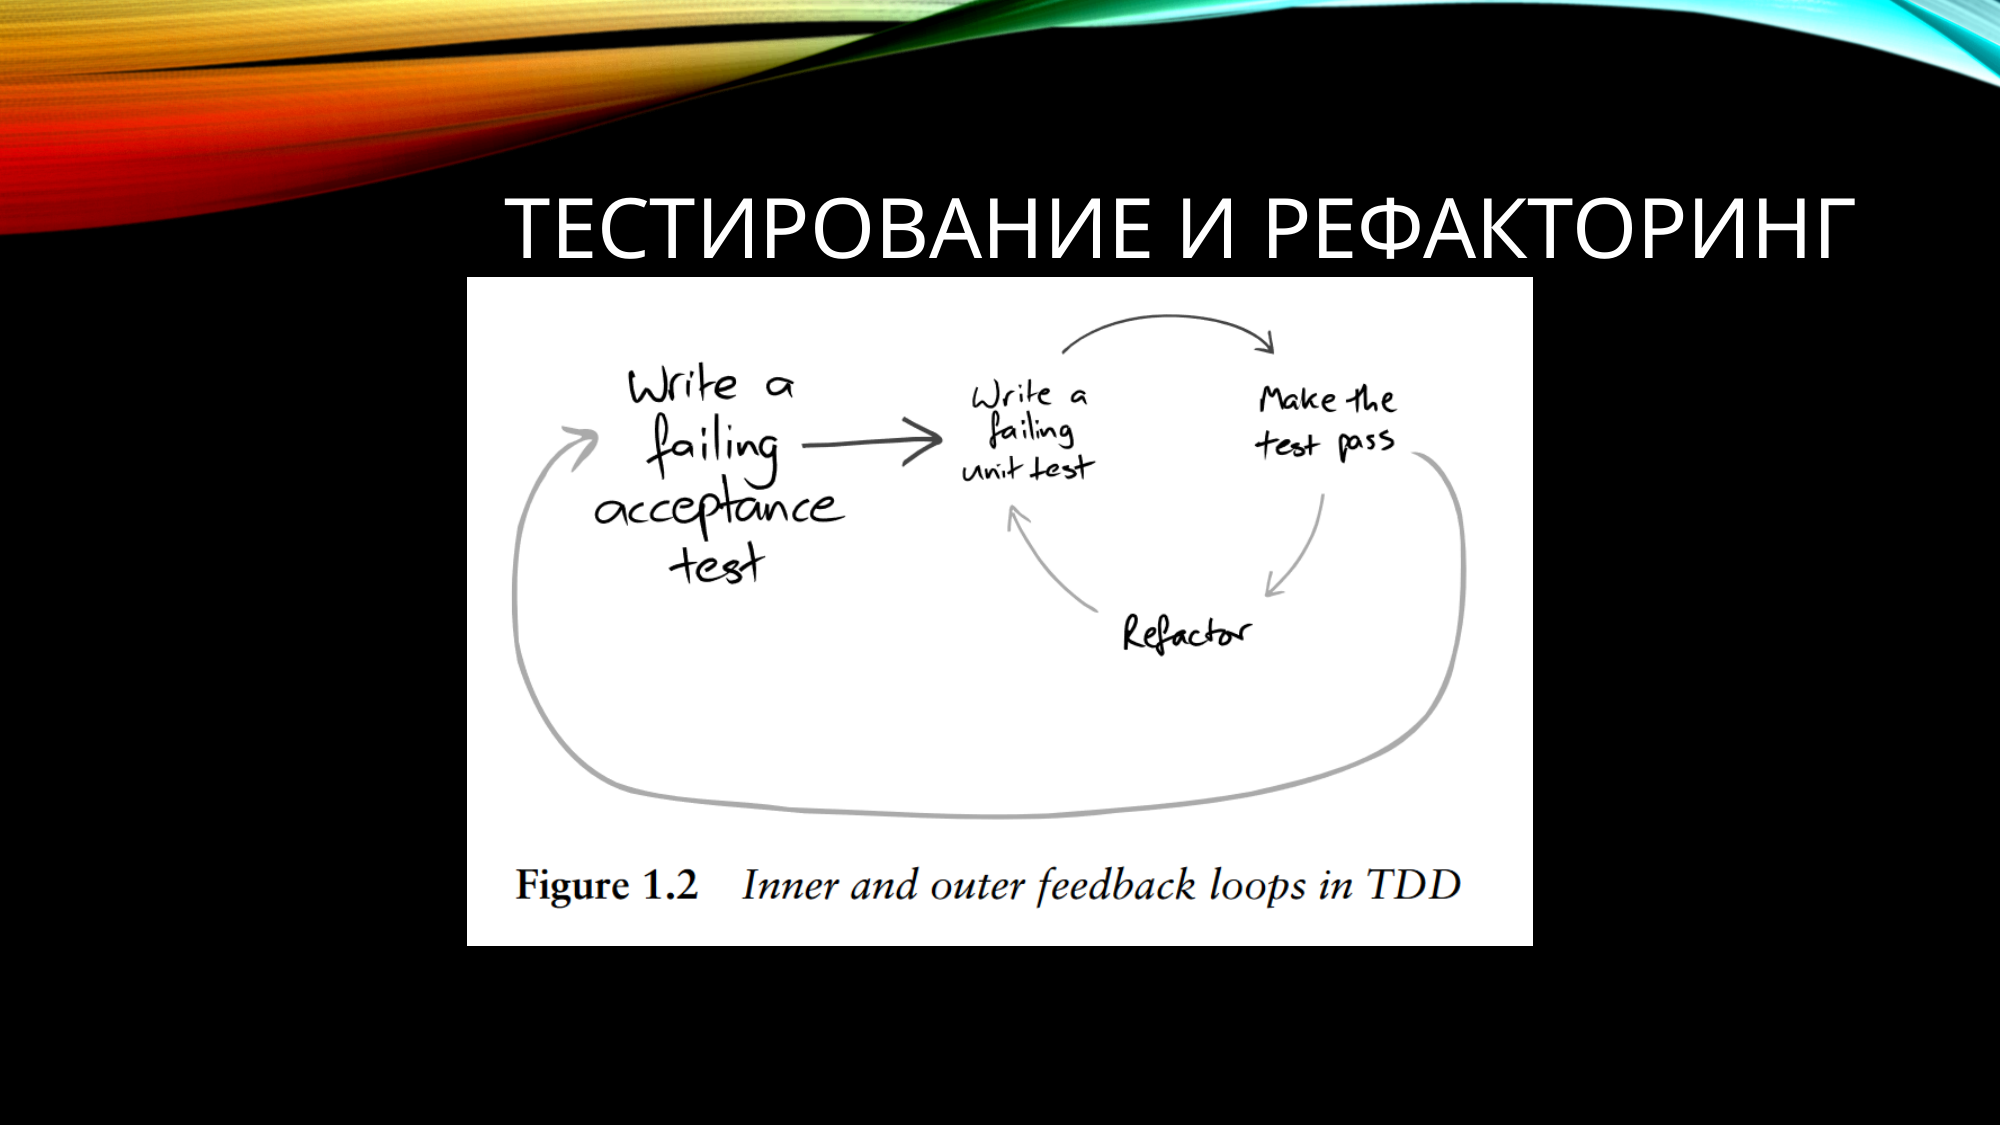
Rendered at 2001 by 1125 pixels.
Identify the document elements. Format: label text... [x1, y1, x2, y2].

picture [466, 276, 1534, 947]
title Тестирование и рефакторинг [474, 125, 1888, 338]
picture [0, 0, 2000, 237]
